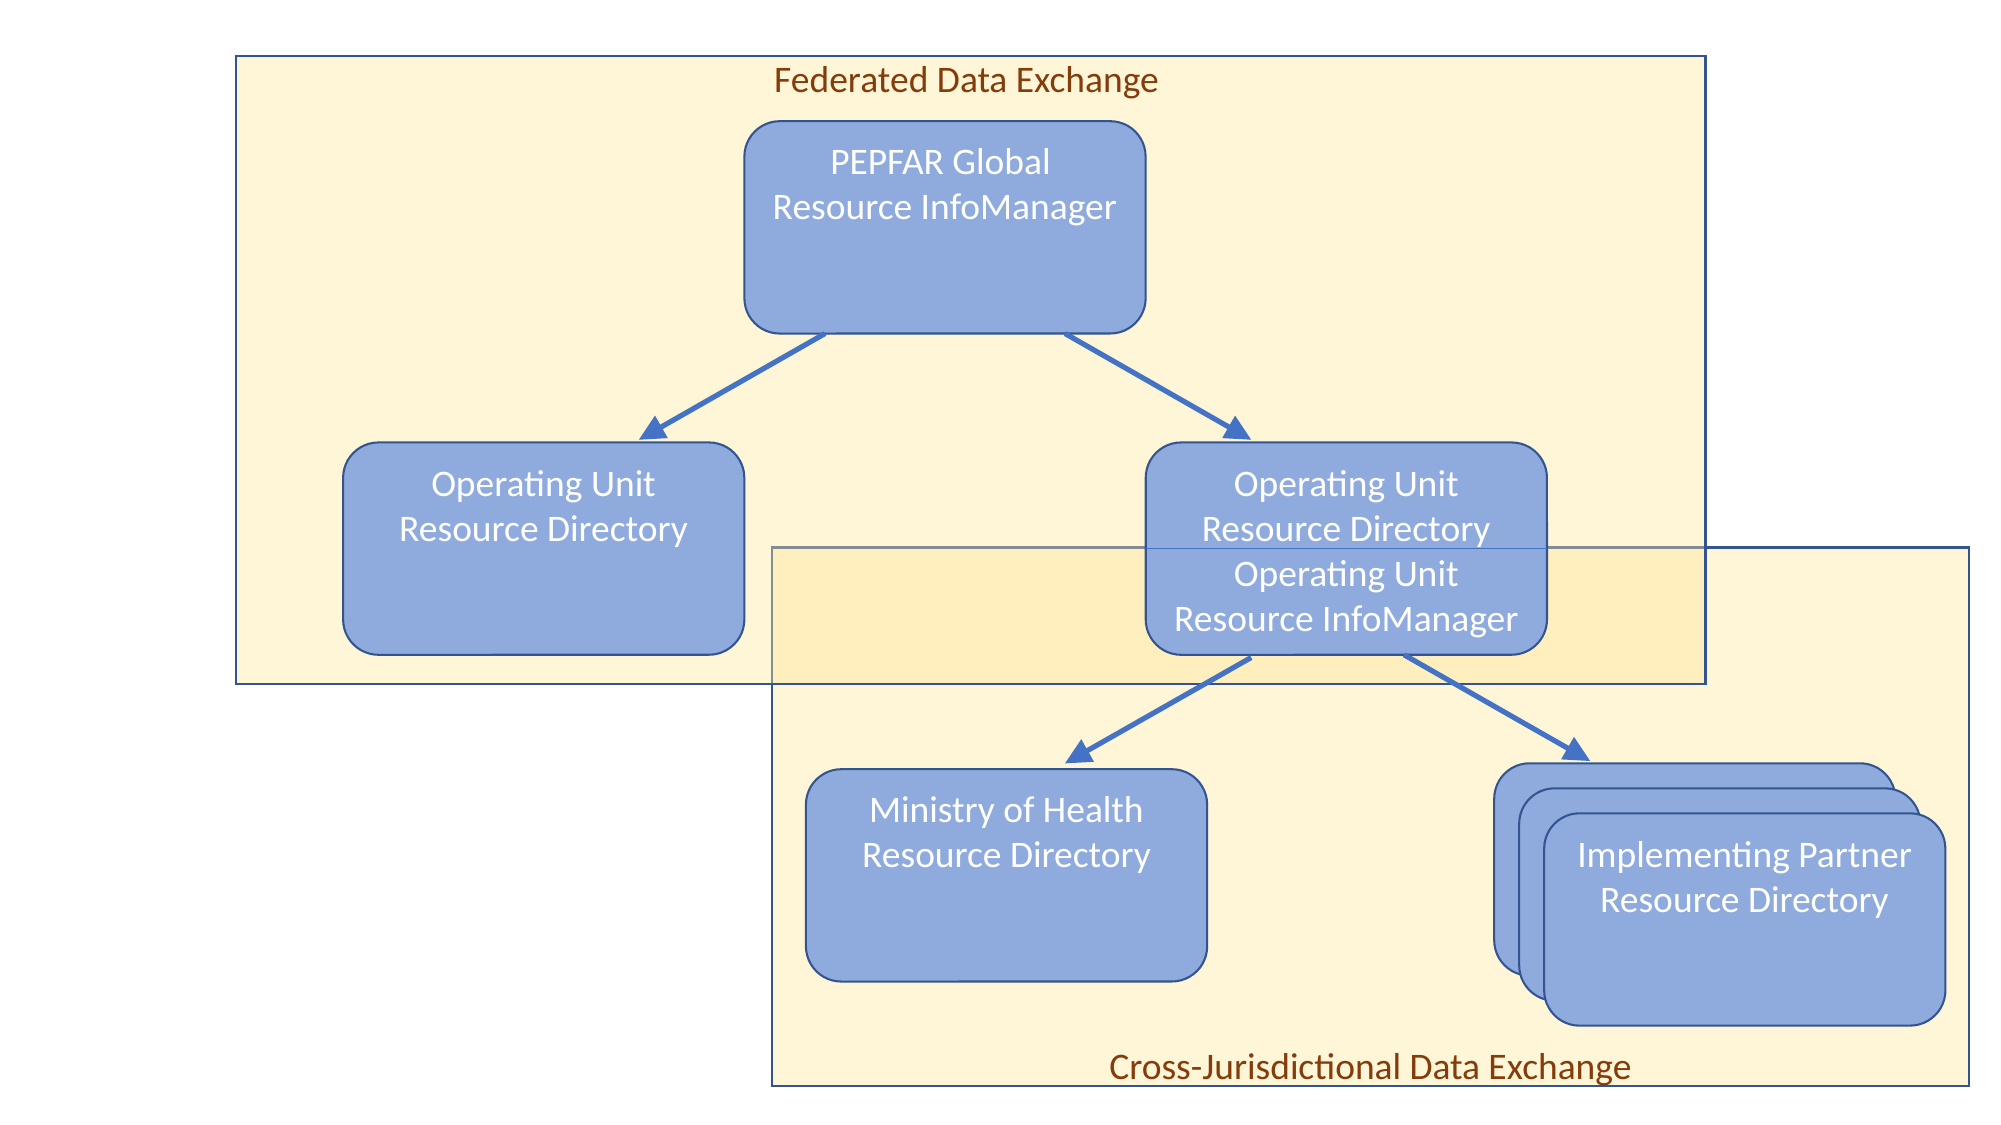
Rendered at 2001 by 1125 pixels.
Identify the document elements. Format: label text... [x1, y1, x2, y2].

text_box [1065, 657, 1252, 764]
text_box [638, 333, 825, 440]
text_box Operating Unit Resource Directory Operating Unit Resource InfoManager [1144, 441, 1549, 656]
text_box Federated Data Exchange [235, 55, 1707, 685]
text_box Implementing Partner Resource Directory [1543, 812, 1947, 1027]
text_box PEPFAR Global Resource InfoManager [743, 120, 1147, 335]
text_box Operating Unit Resource Directory [342, 441, 746, 656]
text_box Implementing Partner Resource Directory [1493, 762, 1895, 976]
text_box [1404, 654, 1591, 761]
text_box Implementing Partner Resource Directory [1518, 787, 1920, 1001]
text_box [1065, 333, 1252, 440]
text_box Ministry of Health Resource Directory [804, 768, 1209, 983]
text_box Cross-Jurisdictional Data Exchange [771, 546, 1970, 1087]
